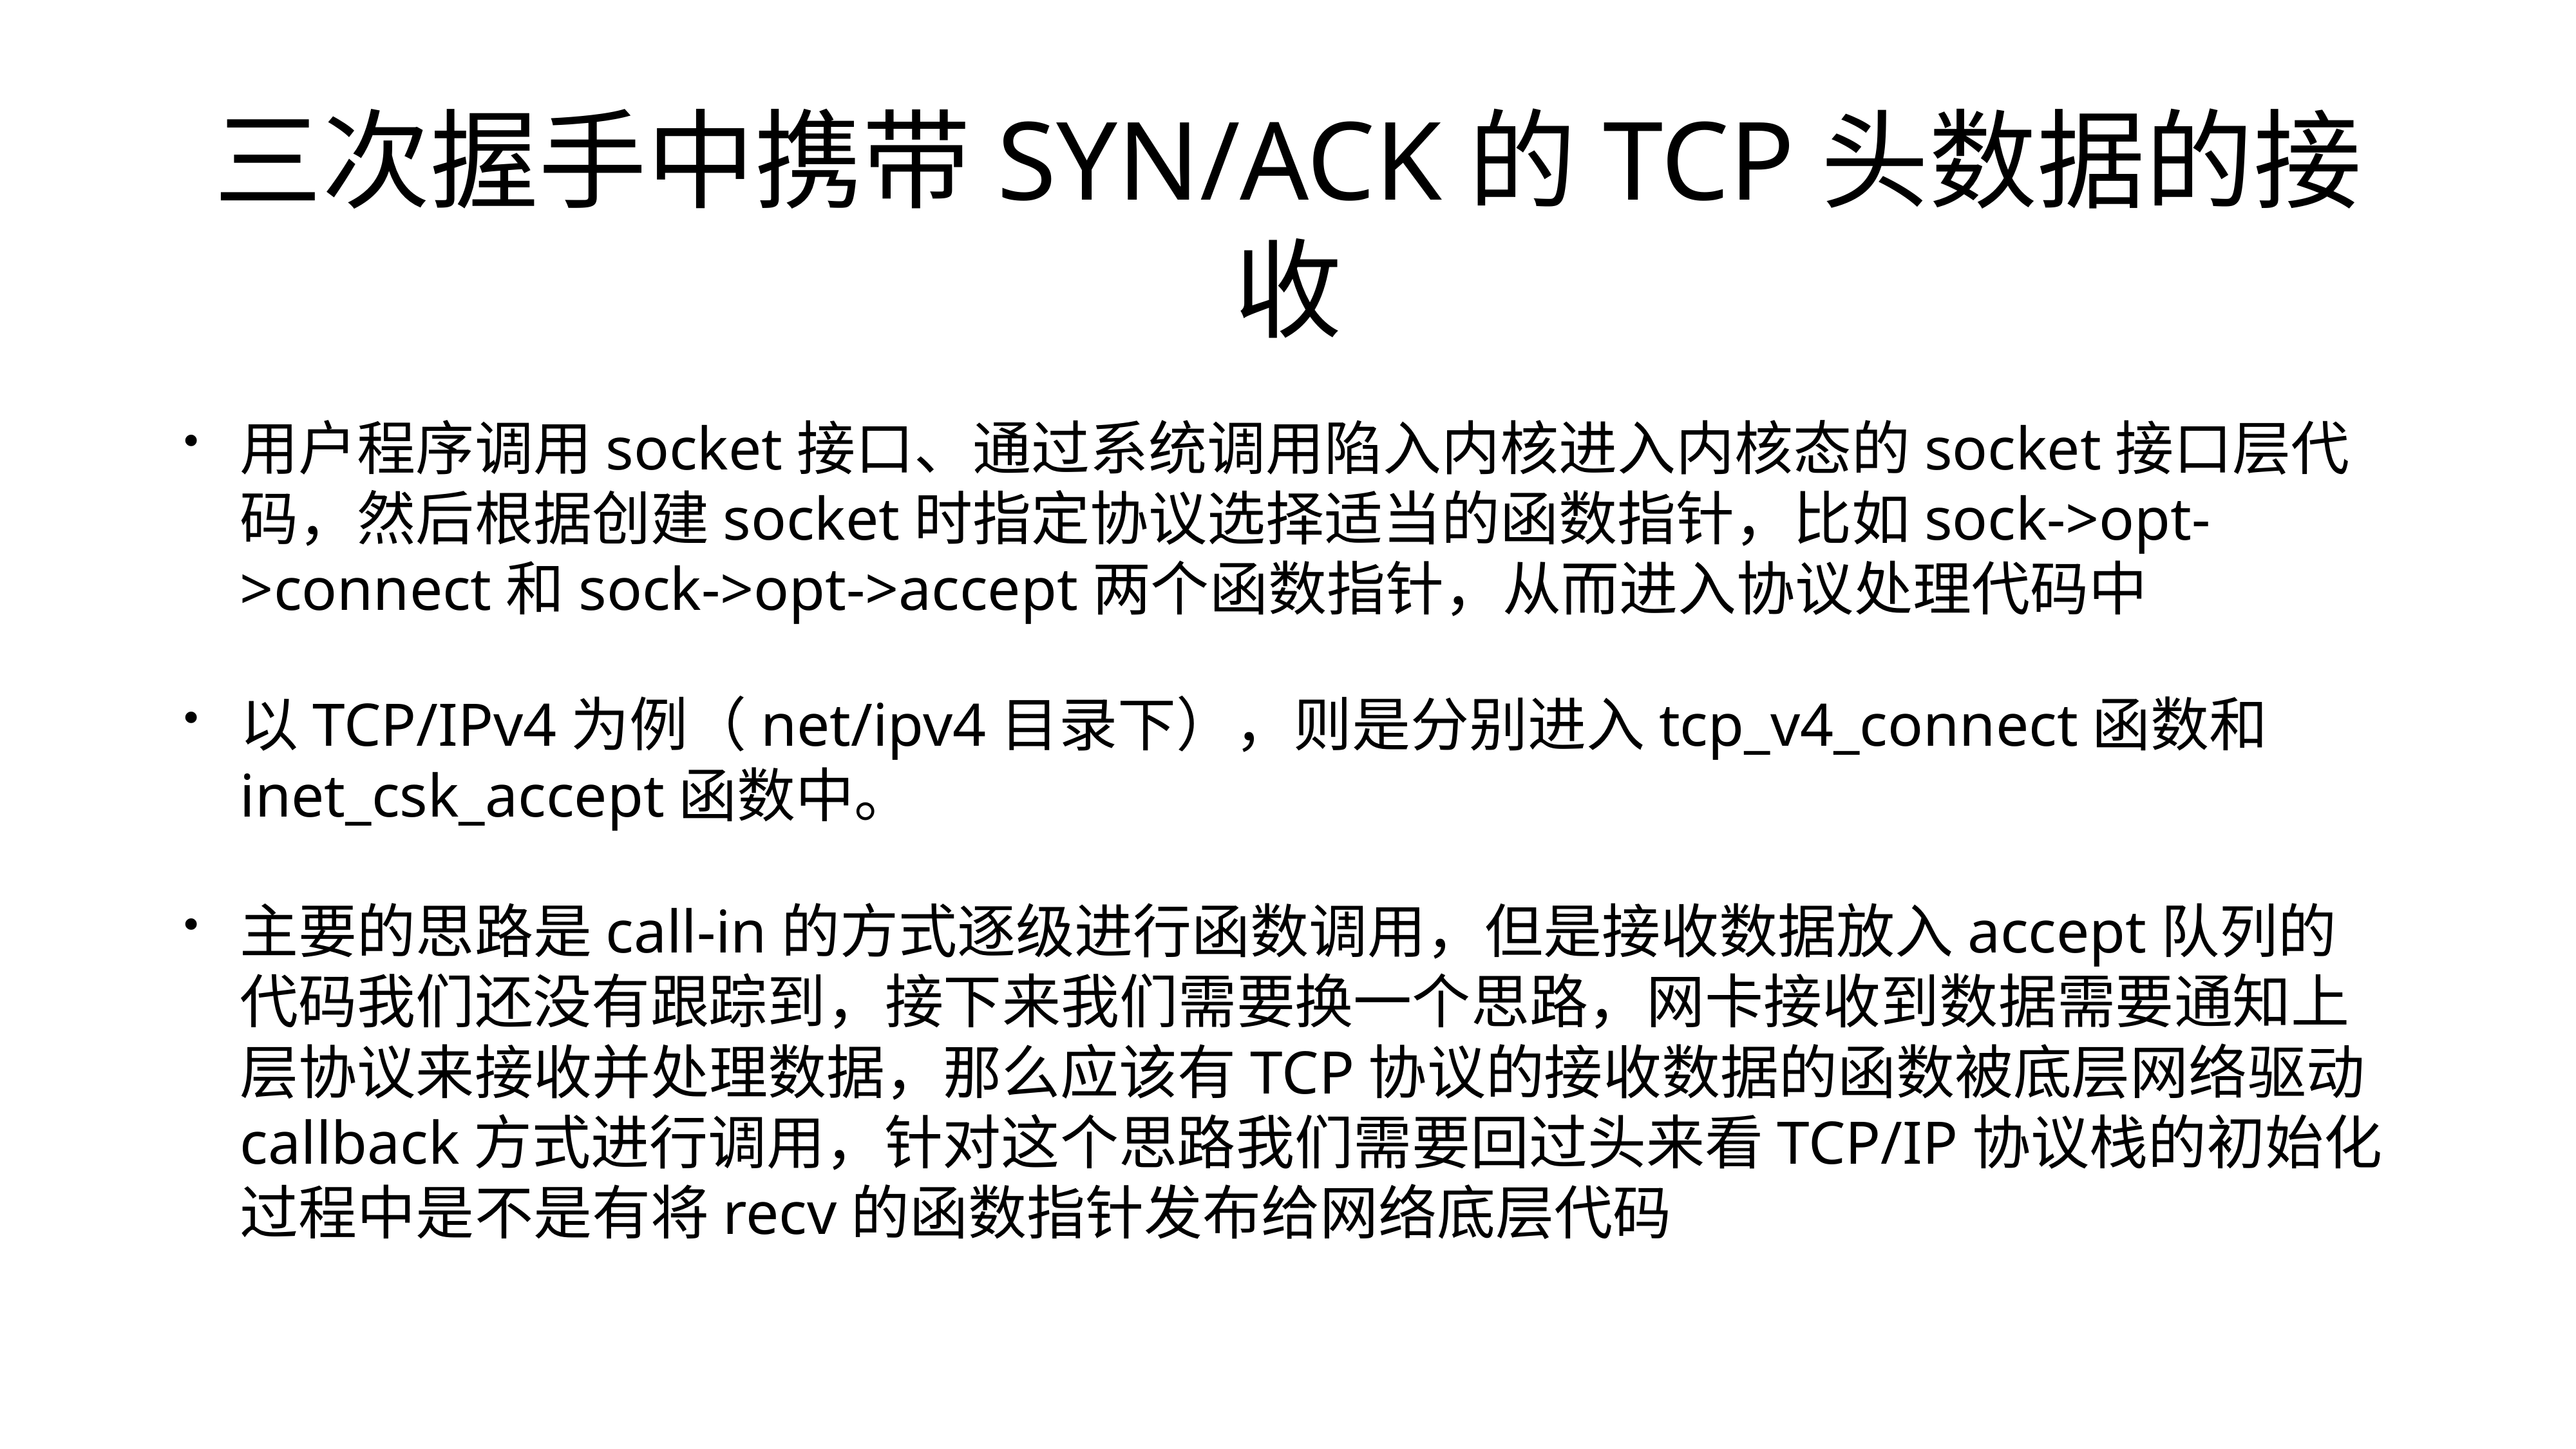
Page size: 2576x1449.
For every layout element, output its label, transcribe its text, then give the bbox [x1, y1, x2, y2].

title 三次握手中携带SYN/ACK的TCP头数据的接收 [178, 100, 2398, 341]
list 用户程序调用socket接口、通过系统调用陷入内核进入内核态的socket接口层代码，然后根据创建socket时指定协议选择适当的函数指针，比如sock->opt->connect和sock->opt->accept两个函数指针，从而进入协议处理代码中 以TCP/IPv4为例（net/ipv4目录下），则是分别进入tcp_v4_connect函数和inet_csk_accept函数中。 主要的思路是call-in的方式逐级进行函数调用，但是接收数据放入accept队列的代码我们还没有跟踪到，接下来我们需要换一个思路，网卡接收到数据需要通知上层协议来接收并处理数据，那么应该有TCP协议的接收数据的函数被底层网络驱动callback方式进行调用，针对这个思路我们需要回过头来看TCP/IP协议栈的初始化过程中是不是有将recv的函数指针发布给网络底层代码 [178, 341, 2398, 1316]
